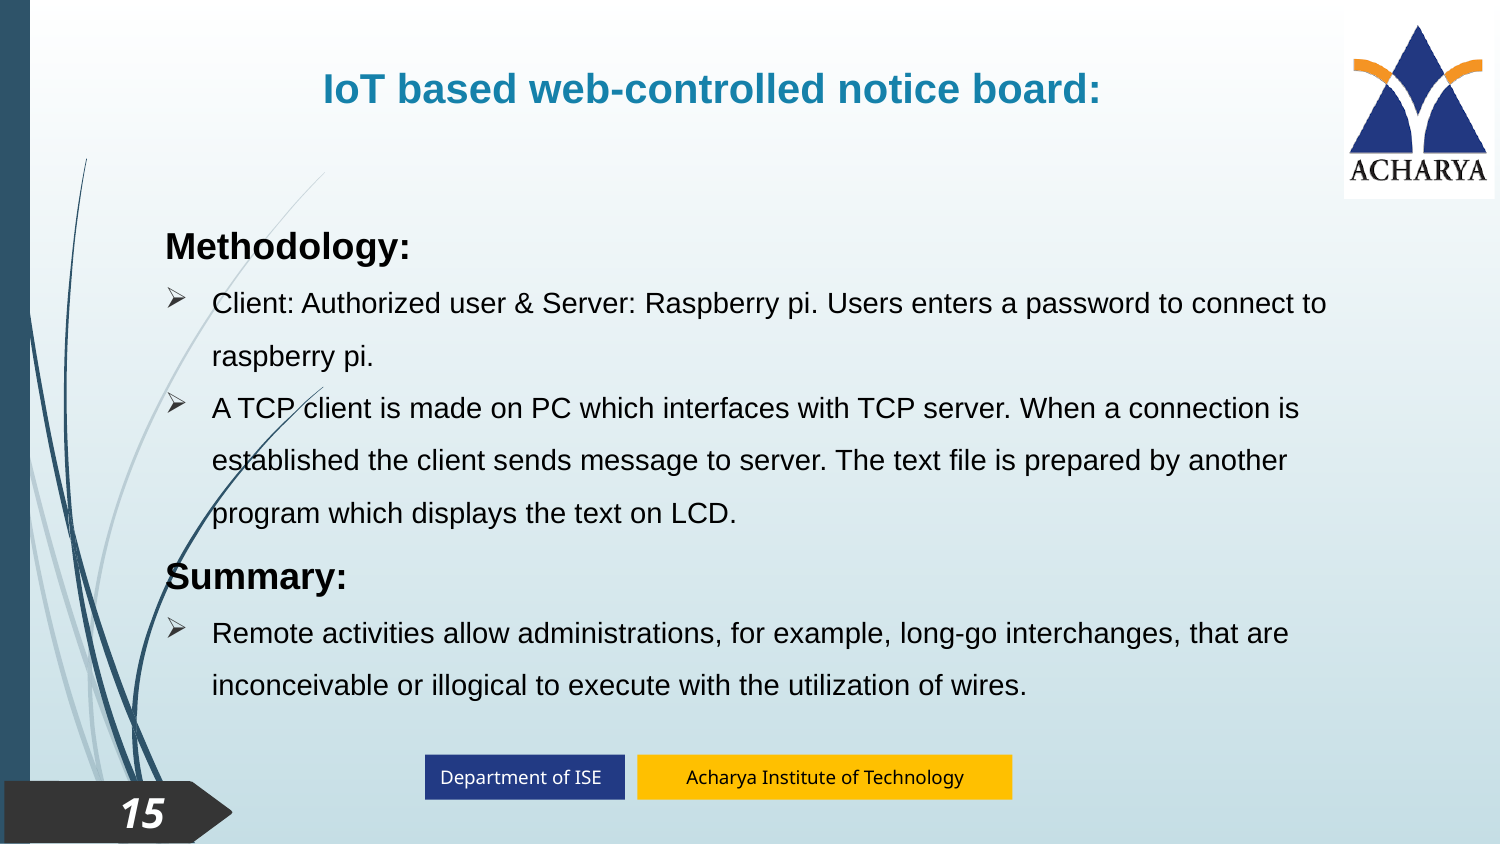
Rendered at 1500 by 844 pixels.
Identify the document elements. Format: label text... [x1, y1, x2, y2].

title IoT based web-controlled notice board: [75, 46, 1350, 135]
picture [1344, 5, 1495, 199]
subtitle Methodology: Client: Authorized user & Server: Raspberry pi. Users enters a password to connect to raspberry pi. A TCP client is made on PC which interfaces with TCP server. When a connection is established the client sends message to server. The text file is prepared by another program which displays the text on LCD. Summary: Remote activities allow administrations, for example, long-go interchanges, that are inconceivable or illogical to execute with the utilization of wires. [150, 184, 1388, 735]
slide_number 15 [83, 789, 180, 835]
